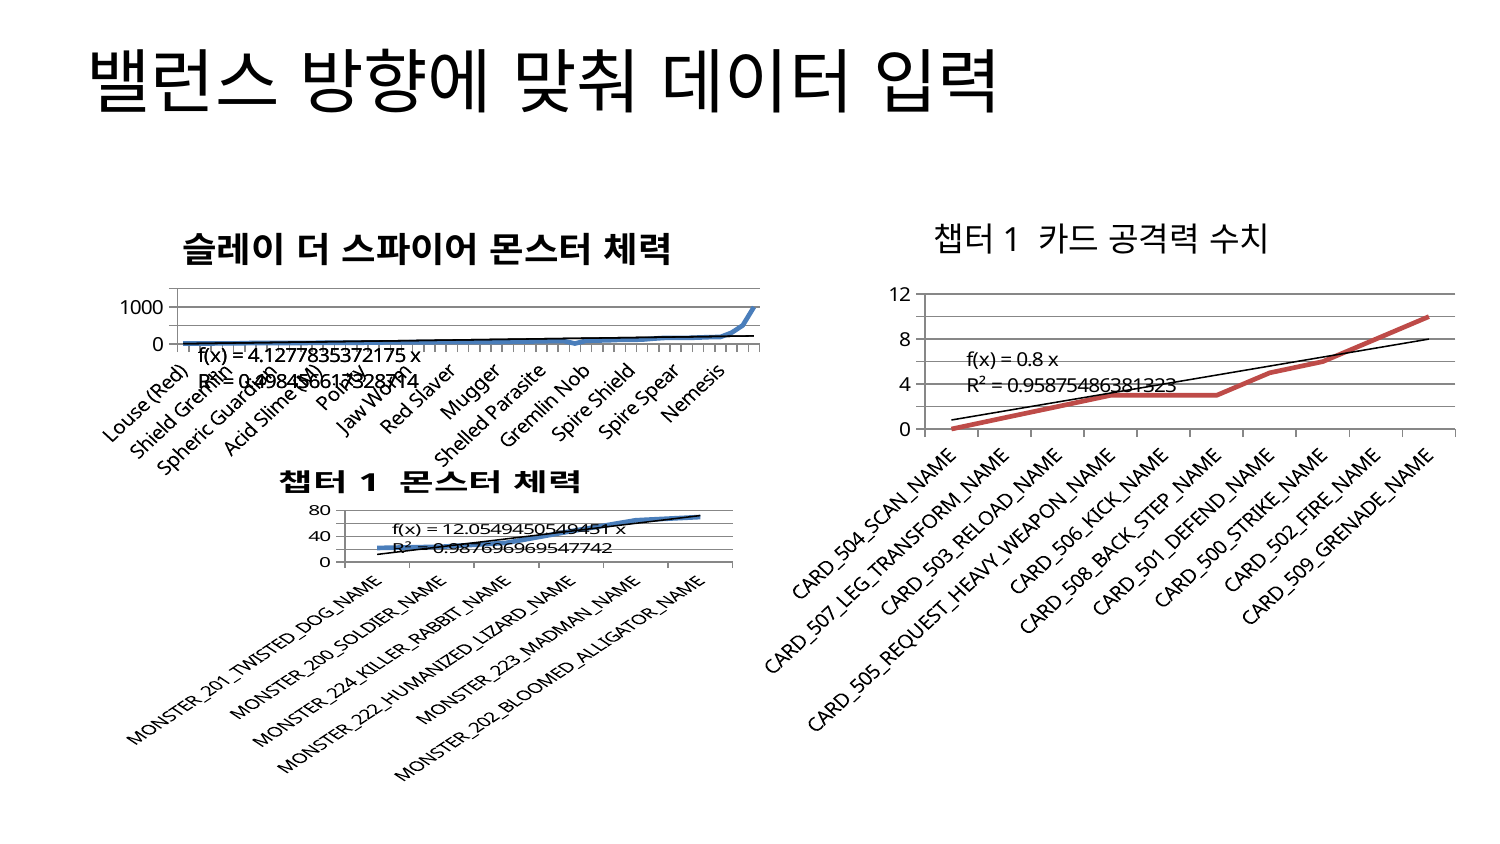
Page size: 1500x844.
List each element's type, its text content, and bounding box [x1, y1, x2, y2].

text_box 챕터1 카드 공격력 수치 [918, 210, 1286, 266]
chart [81, 198, 1477, 786]
text_box 밸런스 방향에 맞춰 데이터 입력 [68, 26, 1021, 134]
